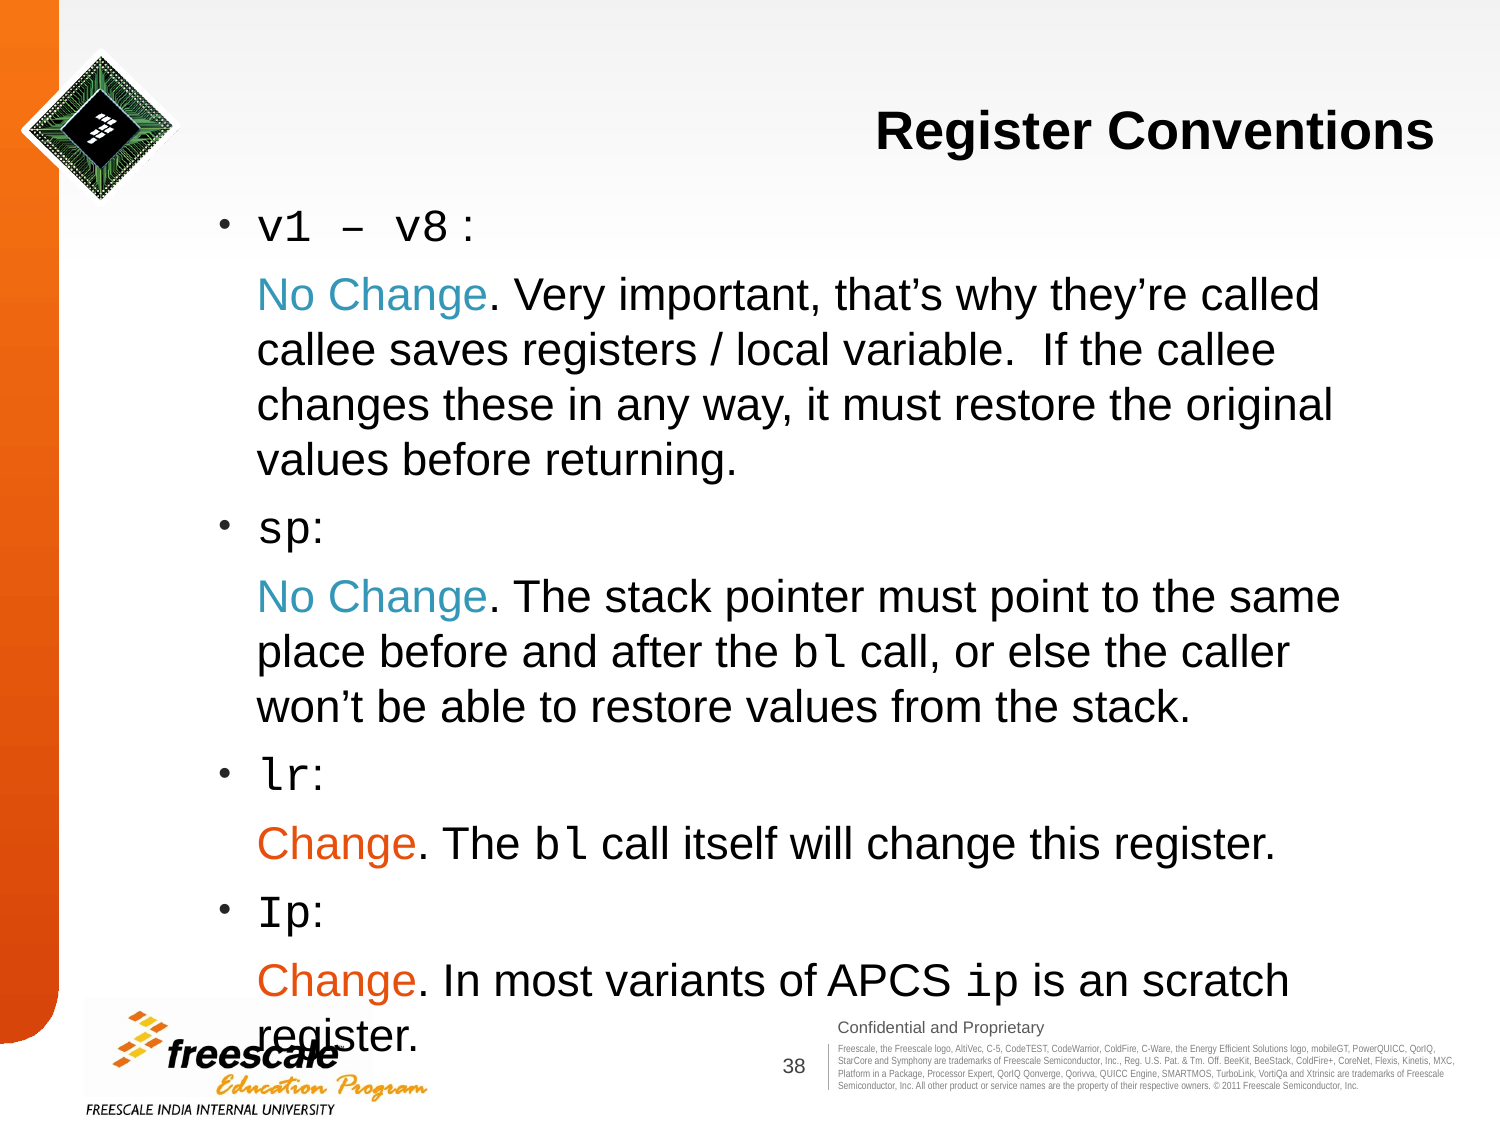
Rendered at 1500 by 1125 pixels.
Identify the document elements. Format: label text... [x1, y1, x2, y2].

picture [30, 57, 172, 199]
picture [23, 50, 97, 126]
picture [106, 50, 180, 122]
title Register Conventions [180, 73, 1452, 182]
picture [104, 129, 180, 208]
picture [77, 997, 435, 1123]
text_box v1 – v8 : No Change. Very important, that’s why they’re called callee saves registers / local variable. If the callee changes these in any way, it must restore the original values before returning. sp: No Change. The stack pointer must point to the same place before and after the bl call, or else the caller won’t be able to restore values from the stack. lr: Change. The bl call itself will change this register. Ip: Change. In most variants of APCS ip is an scratch register. [203, 188, 1397, 1057]
picture [23, 135, 98, 208]
